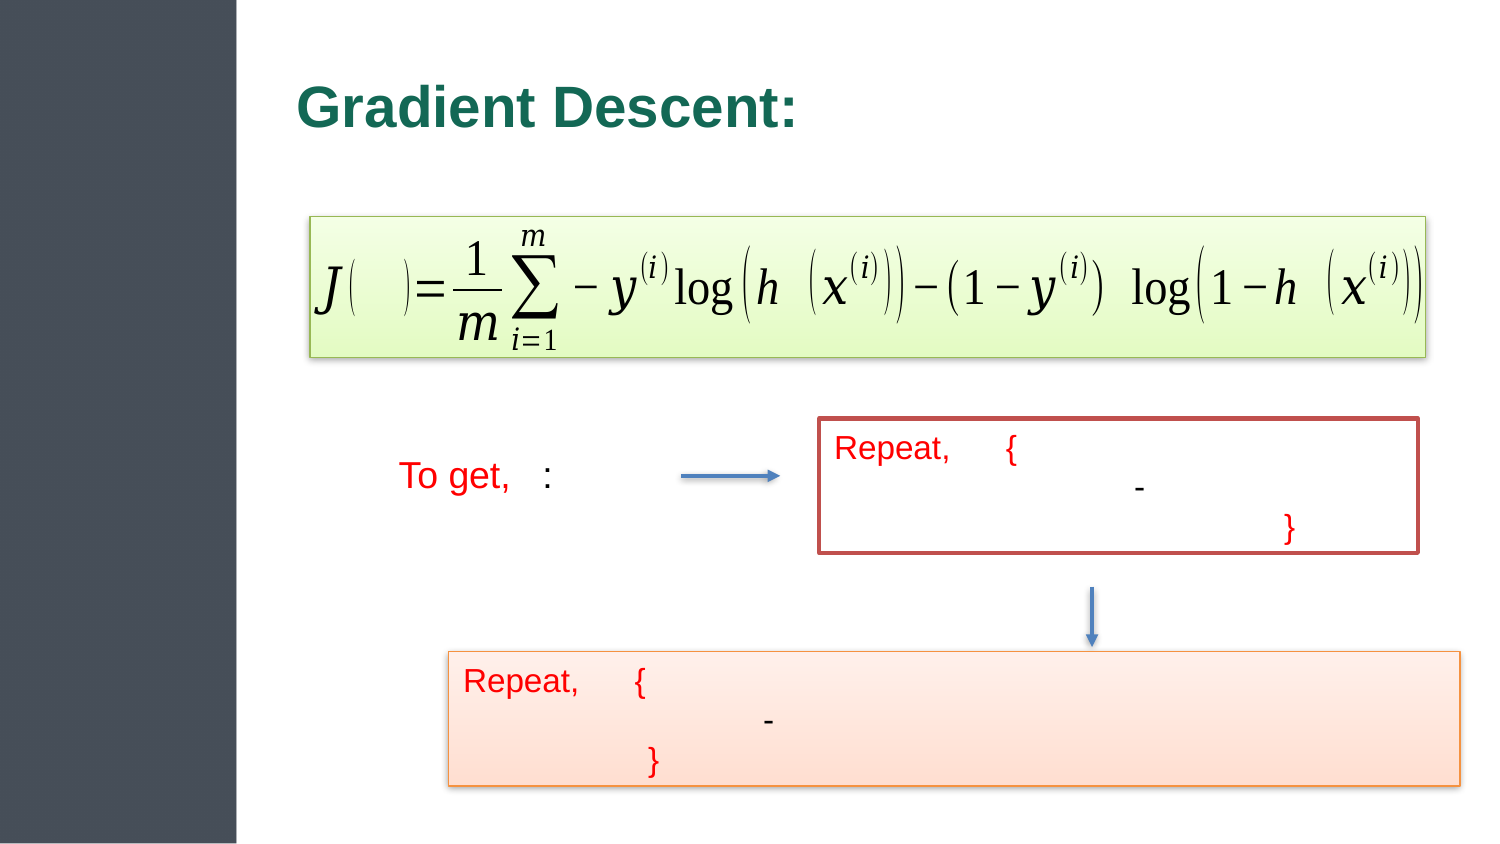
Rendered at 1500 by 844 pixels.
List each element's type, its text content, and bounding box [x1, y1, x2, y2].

picture [0, 0, 1500, 844]
title Gradient Descent: [281, 33, 1425, 175]
